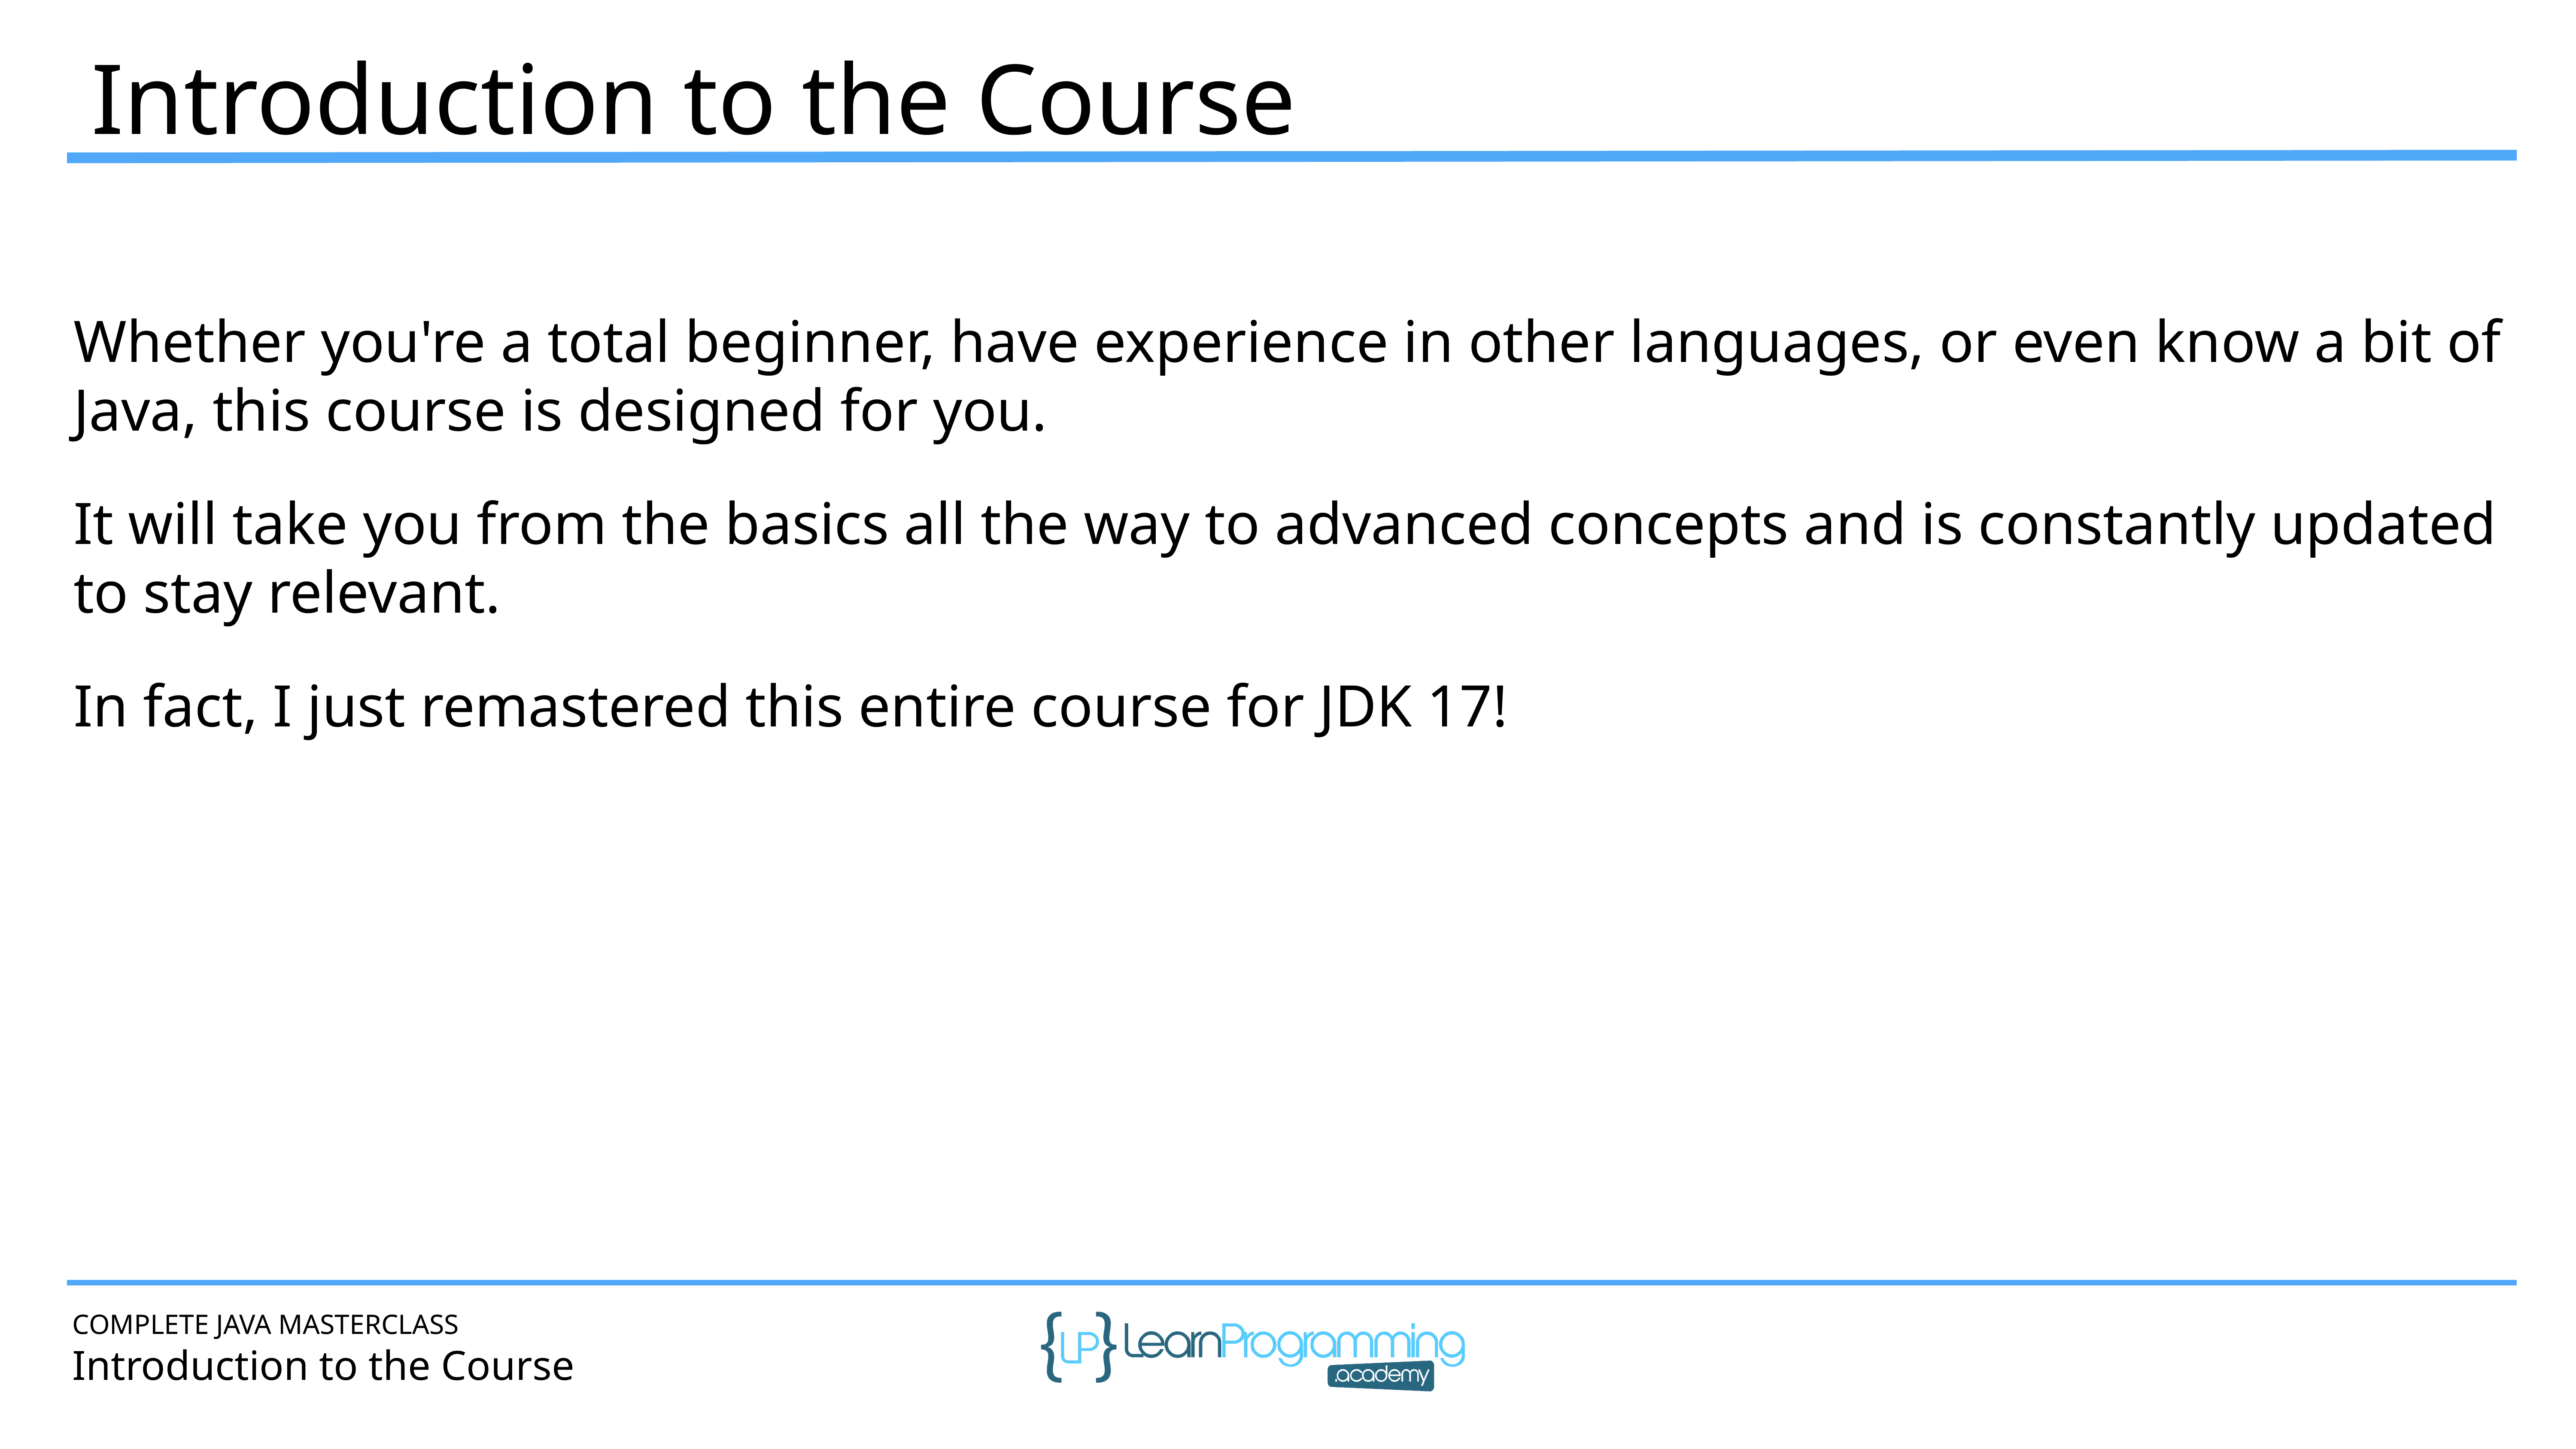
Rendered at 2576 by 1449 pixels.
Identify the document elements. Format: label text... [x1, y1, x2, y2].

text_box Whether you're a total beginner, have experience in other languages, or even know a bit of Java, this course is designed for you. It will take you from the basics all the way to advanced concepts and is constantly updated to stay relevant. In fact, I just remastered this entire course for JDK 17! [67, 301, 2517, 1139]
picture [1032, 1302, 1477, 1400]
text_box Introduction to the Course [86, 32, 1302, 159]
text_box COMPLETE JAVA MASTERCLASS Introduction to the Course [67, 1302, 1030, 1394]
